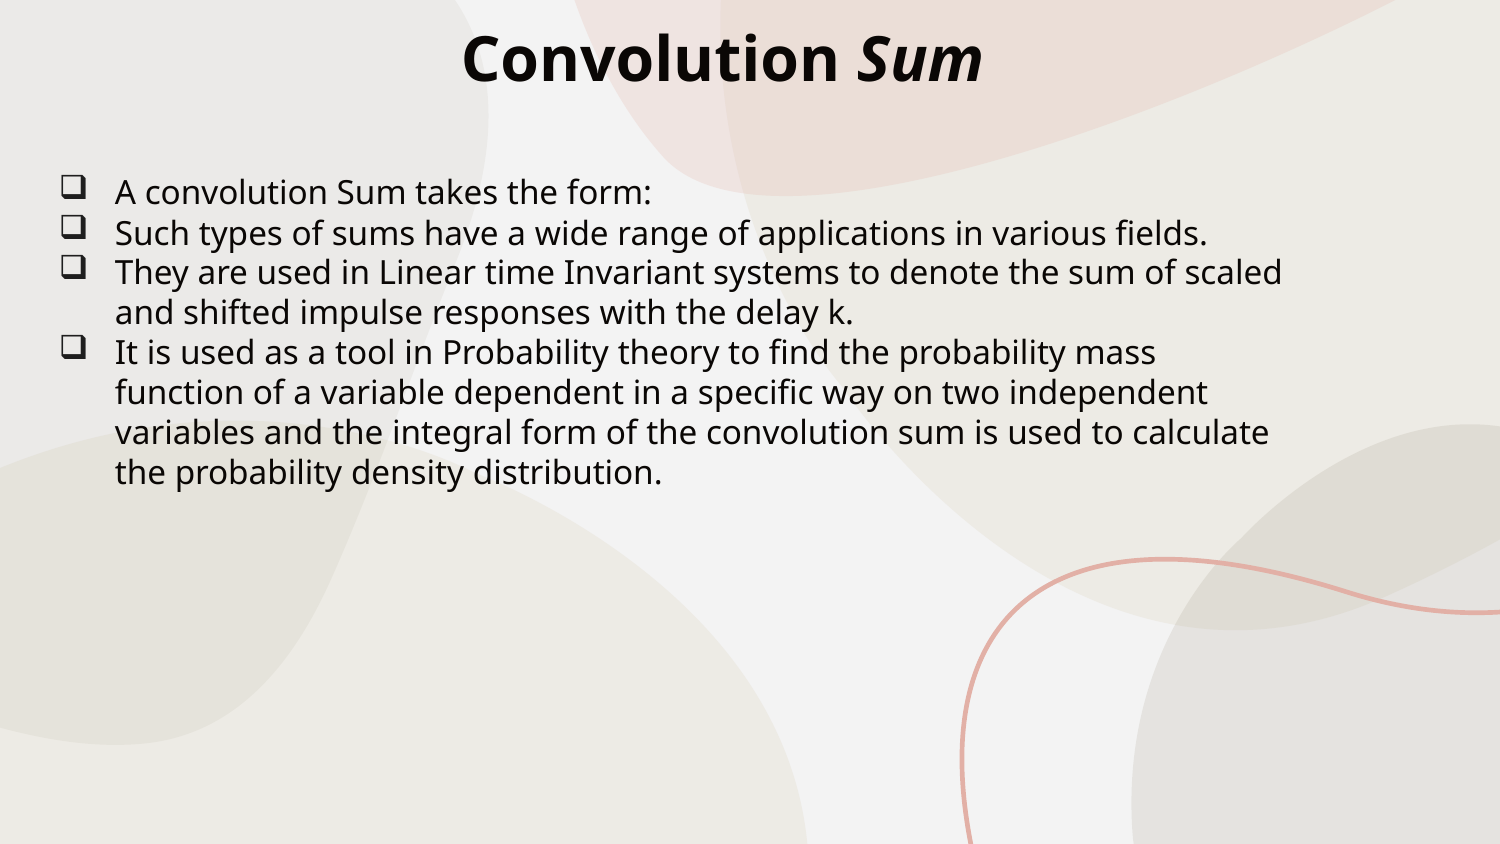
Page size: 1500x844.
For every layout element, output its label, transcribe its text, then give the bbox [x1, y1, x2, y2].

text_box Convolution Sum [23, 8, 1422, 104]
text_box A convolution Sum takes the form: Such types of sums have a wide range of applications in various fields. They are used in Linear time Invariant systems to denote the sum of scaled and shifted impulse responses with the delay k. It is used as a tool in Probability theory to find the probability mass function of a variable dependent in a specific way on two independent variables and the integral form of the convolution sum is used to calculate the probability density distribution. [35, 171, 1293, 622]
